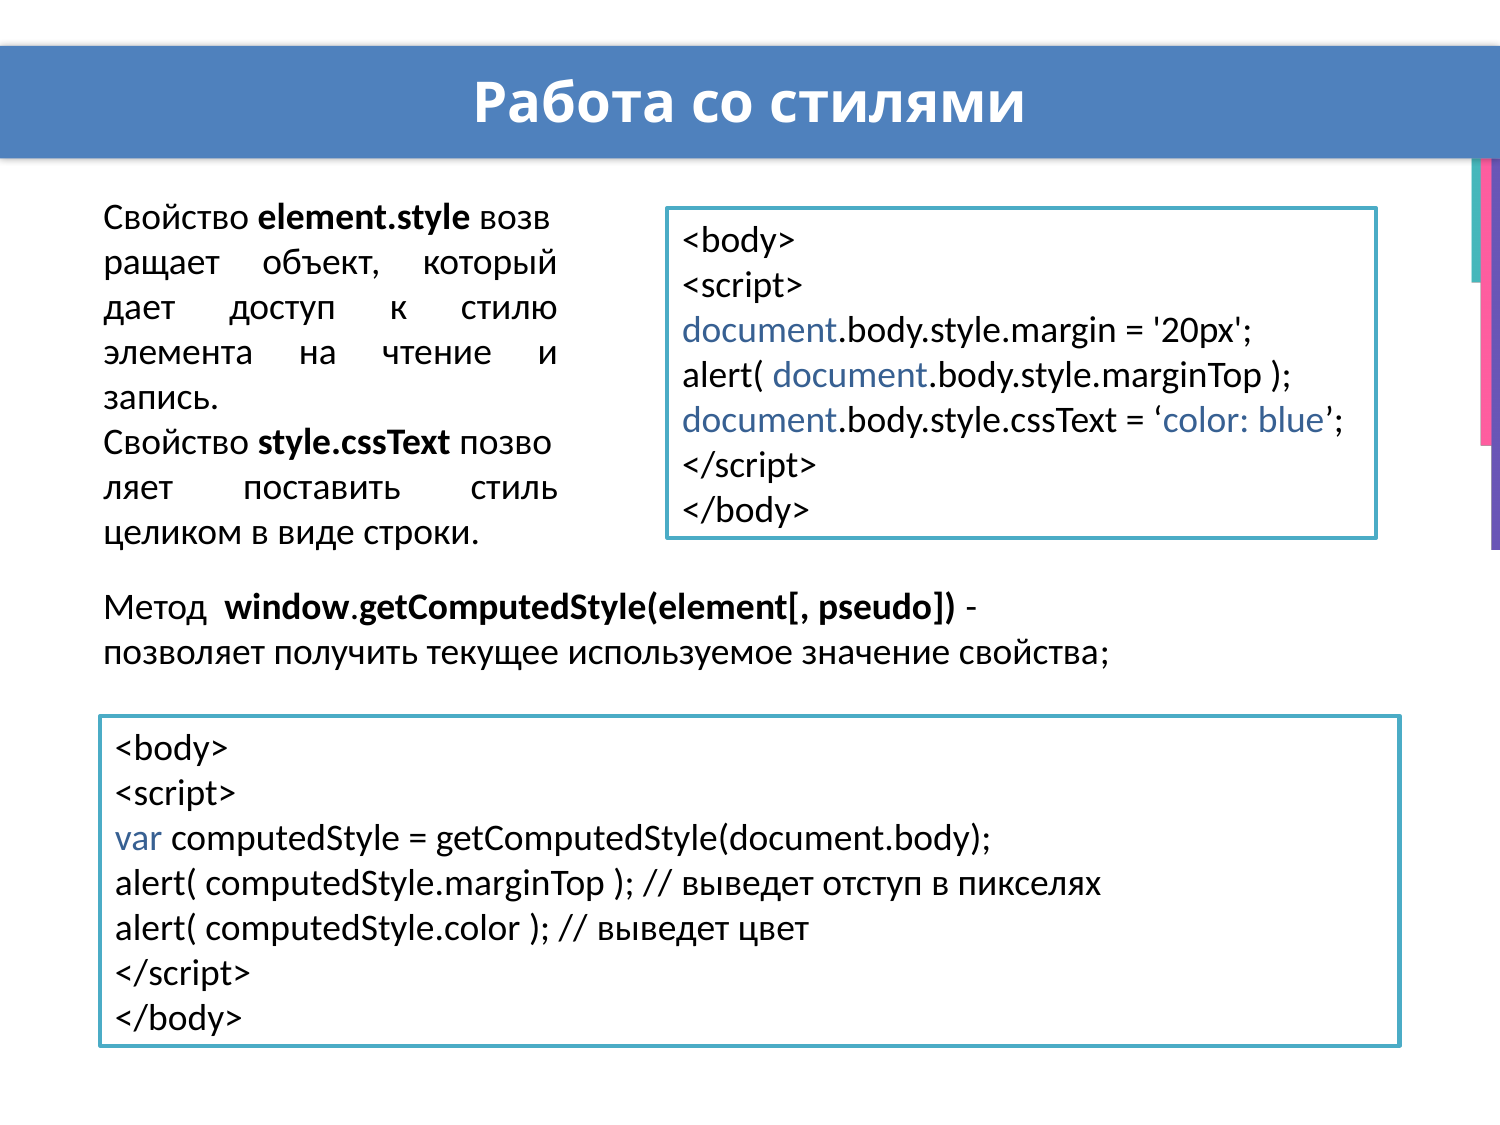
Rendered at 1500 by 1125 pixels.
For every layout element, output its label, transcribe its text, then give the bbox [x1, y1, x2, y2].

text_box Свойство element.style возвращает объект, который дает доступ к стилю элемента на чтение и запись. Свойство style.cssText позволяет поставить стиль целиком в виде строки. [88, 184, 573, 560]
text_box <body> <script> document.body.style.margin = '20px'; alert( document.body.style.marginTop ); document.body.style.cssText = ‘color: blue’; </script> </body> [665, 206, 1378, 540]
picture [1472, 159, 1500, 549]
title Работа со стилями [75, 45, 1425, 154]
text_box <body> <script> var computedStyle = getComputedStyle(document.body); alert( computedStyle.marginTop ); // выведет отступ в пикселях alert( computedStyle.color ); // выведет цвет </script> </body> [98, 714, 1402, 1048]
text_box Метод window.getComputedStyle(element[, pseudo]) - позволяет получить текущее используемое значение свойства; [88, 574, 1282, 724]
